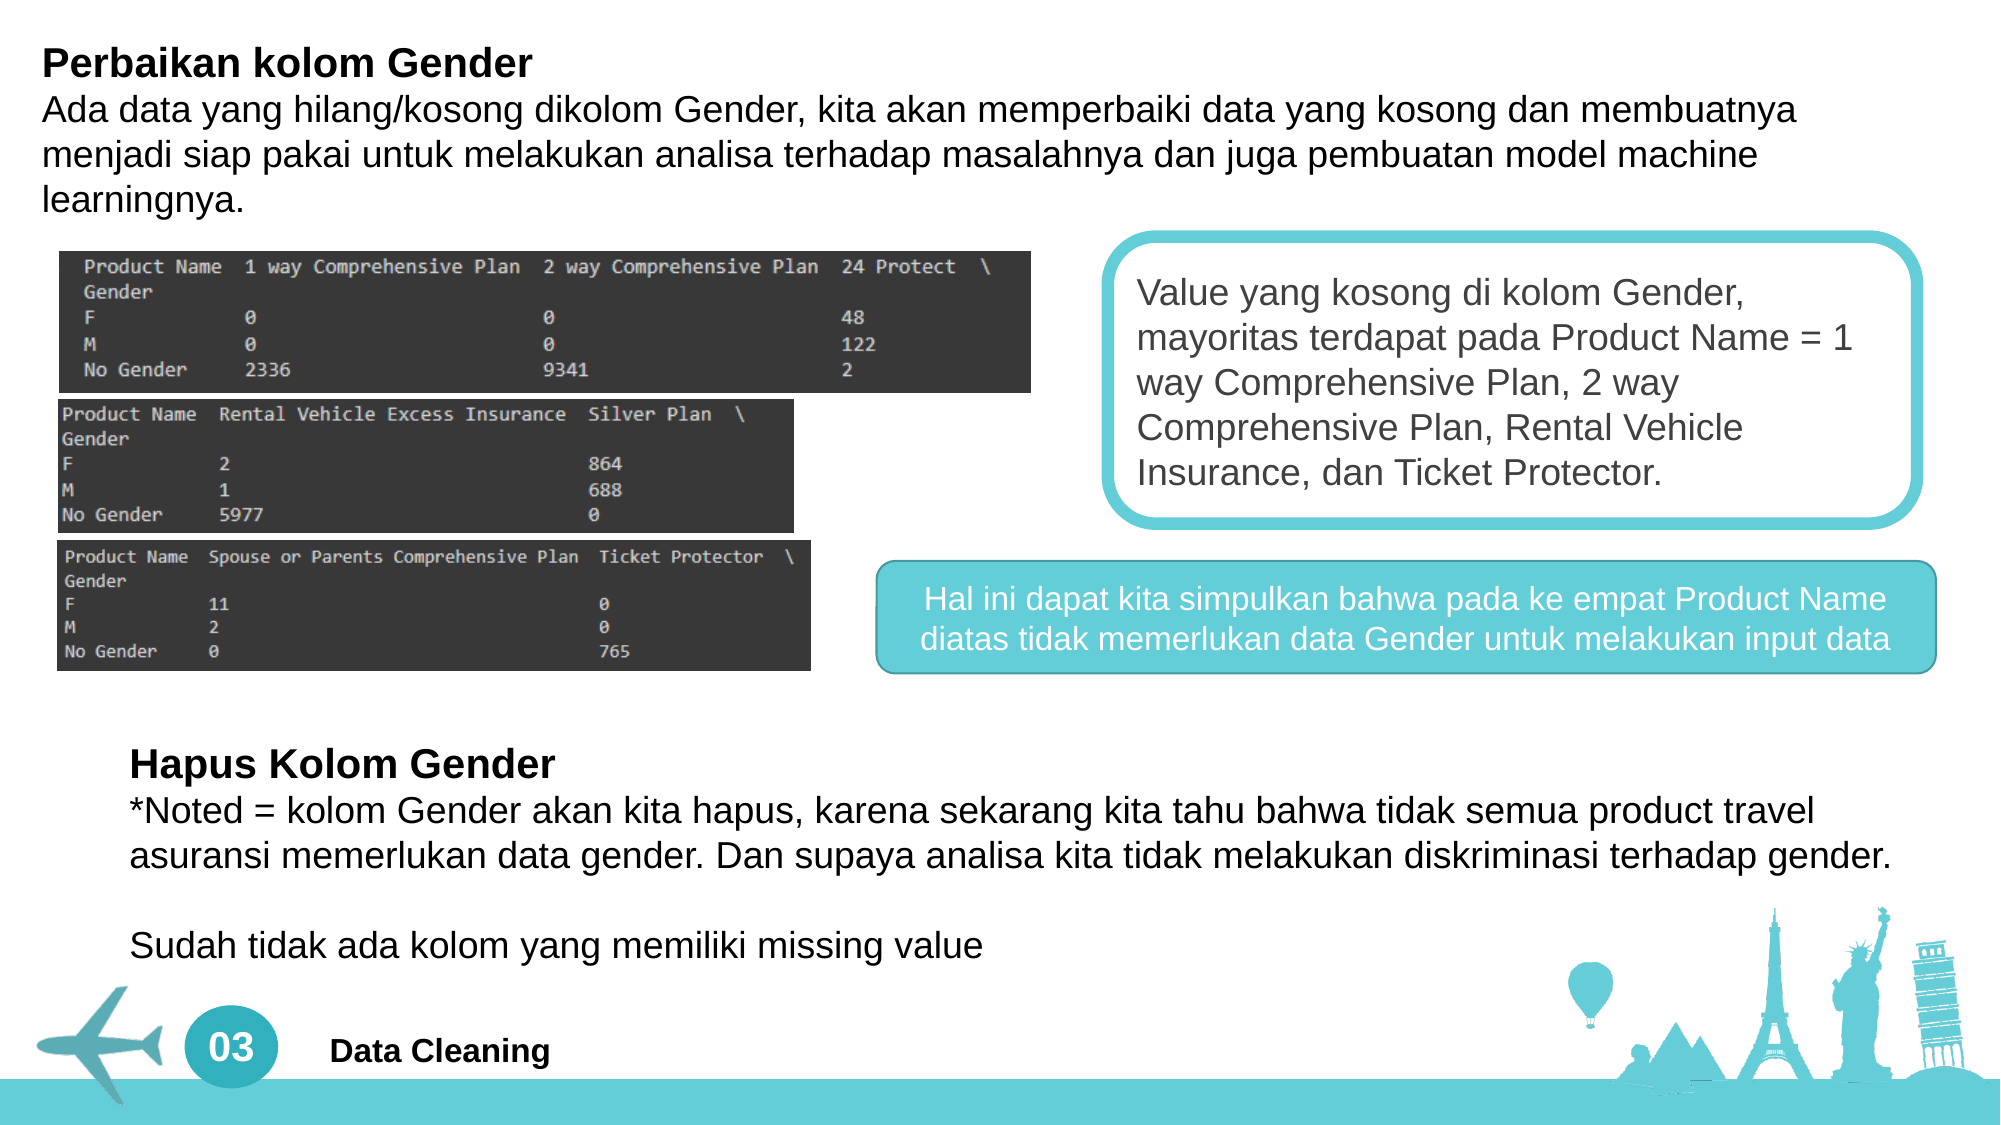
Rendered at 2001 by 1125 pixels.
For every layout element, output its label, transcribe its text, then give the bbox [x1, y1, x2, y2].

text_box Hapus Kolom Gender *Noted = kolom Gender akan kita hapus, karena sekarang kita tahu bahwa tidak semua product travel asuransi memerlukan data gender. Dan supaya analisa kita tidak melakukan diskriminasi terhadap gender. Sudah tidak ada kolom yang memiliki missing value [114, 729, 1918, 974]
text_box Perbaikan kolom Gender Ada data yang hilang/kosong dikolom Gender, kita akan memperbaiki data yang kosong dan membuatnya menjadi siap pakai untuk melakukan analisa terhadap masalahnya dan juga pembuatan model machine learningnya. [27, 27, 1953, 278]
text_box Value yang kosong di kolom Gender, mayoritas terdapat pada Product Name = 1 way Comprehensive Plan, 2 way Comprehensive Plan, Rental Vehicle Insurance, dan Ticket Protector. [1106, 235, 1919, 525]
picture [57, 540, 811, 671]
text_box Hal ini dapat kita simpulkan bahwa pada ke empat Product Name diatas tidak memerlukan data Gender untuk melakukan input data [875, 559, 1937, 675]
picture [59, 251, 1031, 393]
picture [1568, 974, 1727, 1096]
picture [37, 982, 163, 1109]
picture [1830, 974, 1893, 1083]
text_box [173, 1005, 927, 1089]
picture [1733, 974, 1816, 1083]
picture [58, 399, 794, 533]
picture [1899, 940, 1990, 1086]
